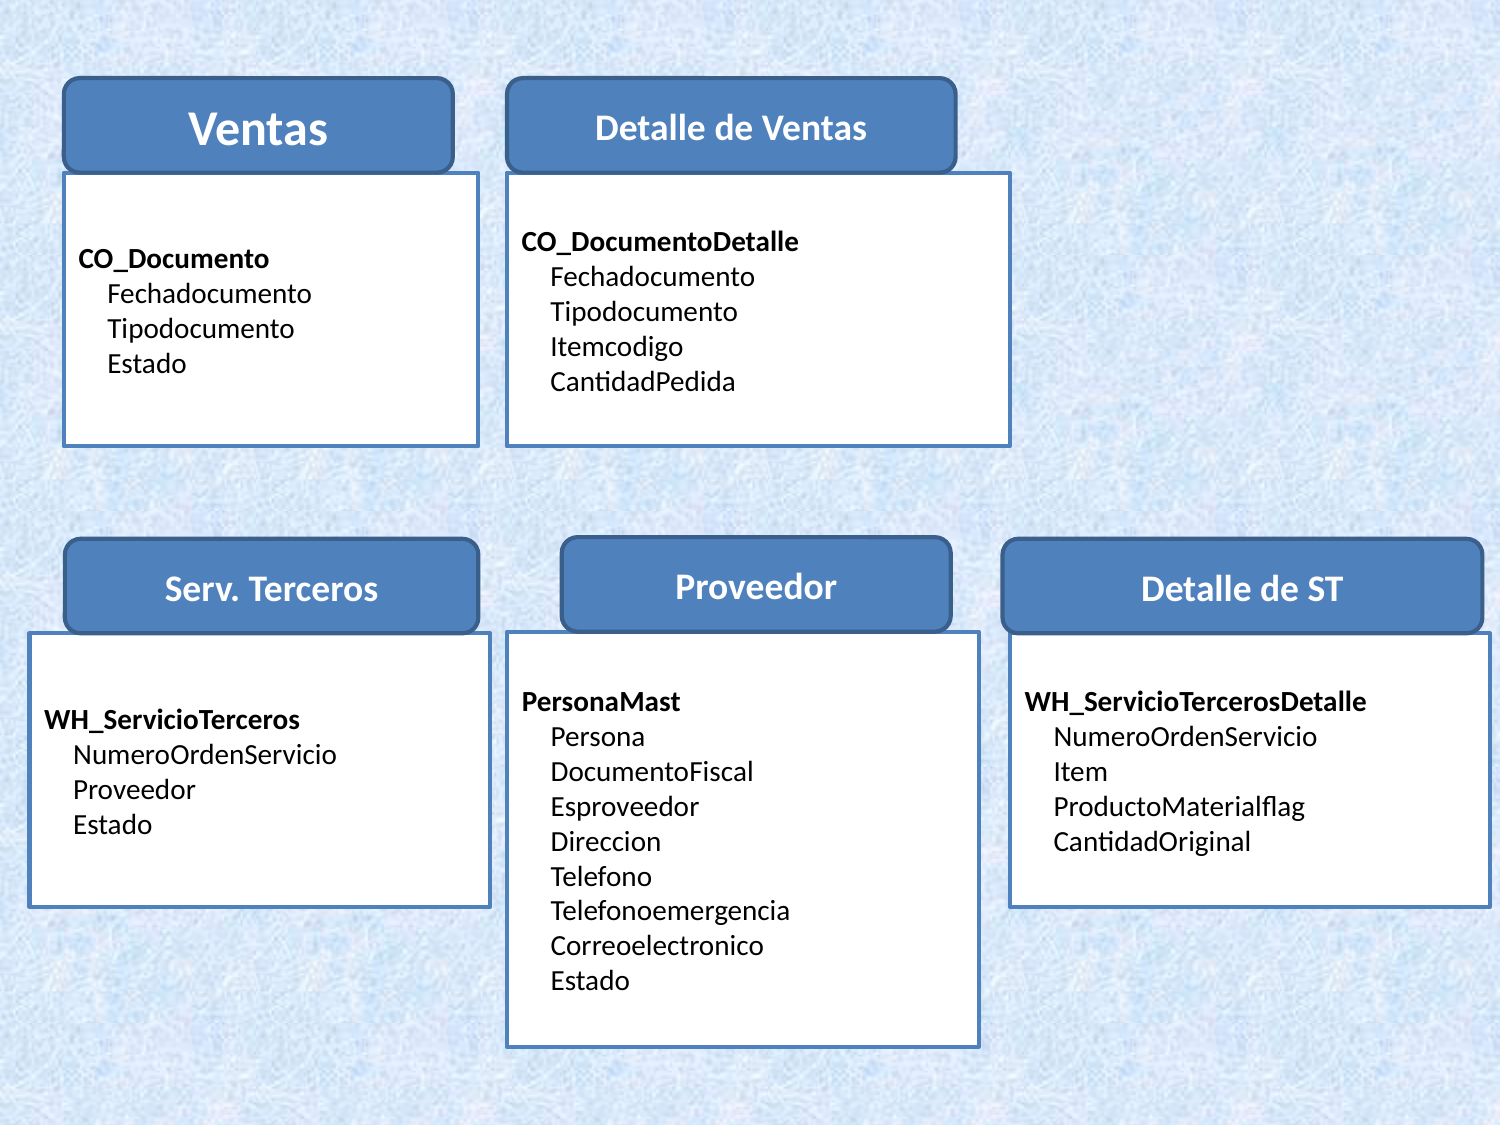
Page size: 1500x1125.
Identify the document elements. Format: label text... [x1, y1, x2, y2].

text_box CO_Documento Fechadocumento Tipodocumento Estado [62, 171, 480, 448]
picture [0, 0, 1500, 1125]
text_box WH_ServicioTercerosDetalle NumeroOrdenServicio Item ProductoMaterialflag CantidadOriginal [1008, 631, 1492, 909]
text_box Proveedor [559, 535, 953, 634]
text_box CO_DocumentoDetalle Fechadocumento Tipodocumento Itemcodigo CantidadPedida [505, 171, 1012, 448]
text_box Detalle de Ventas [504, 75, 958, 175]
text_box WH_ServicioTerceros NumeroOrdenServicio Proveedor Estado [27, 631, 492, 909]
text_box Ventas [61, 75, 455, 175]
text_box Serv. Terceros [62, 536, 481, 636]
text_box Detalle de ST [1000, 536, 1485, 636]
text_box PersonaMast Persona DocumentoFiscal Esproveedor Direccion Telefono Telefonoemergencia Correoelectronico Estado [505, 630, 981, 1049]
